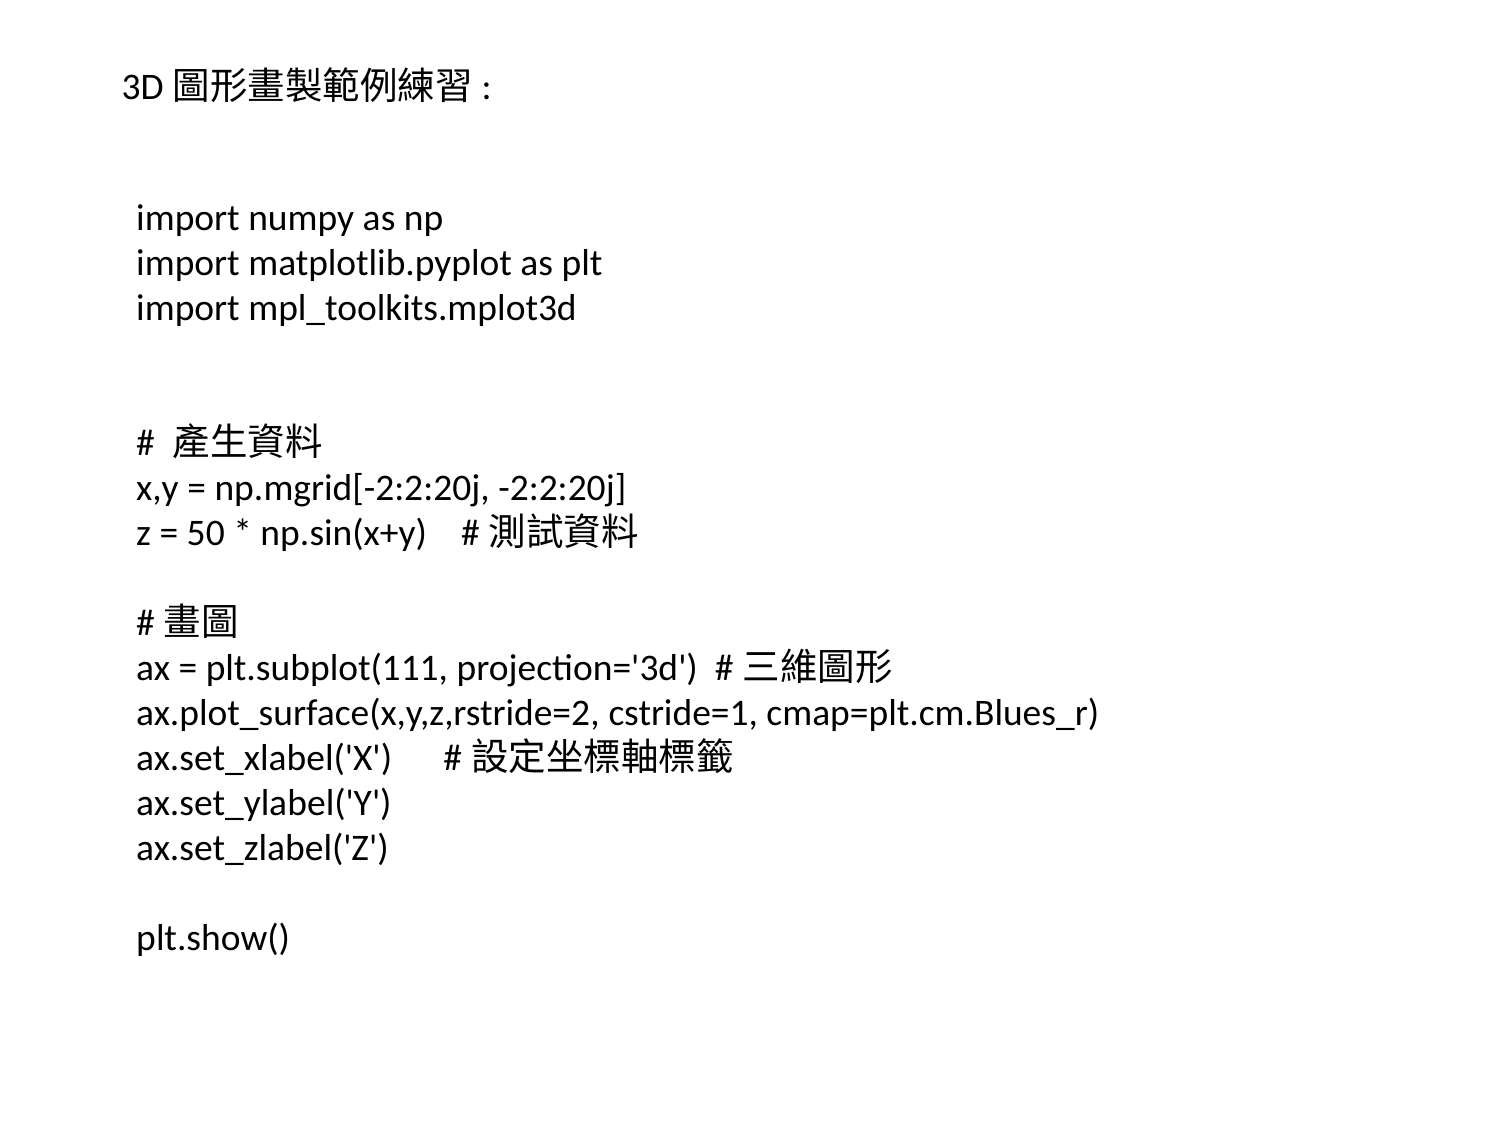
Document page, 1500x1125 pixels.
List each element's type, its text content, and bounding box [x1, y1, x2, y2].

text_box 3D圖形畫製範例練習: [106, 54, 507, 115]
text_box import numpy as np import matplotlib.pyplot as plt import mpl_toolkits.mplot3d # 產生資料 x,y = np.mgrid[-2:2:20j, -2:2:20j] z = 50 * np.sin(x+y) #測試資料 #畫圖 ax = plt.subplot(111, projection='3d') #三維圖形 ax.plot_surface(x,y,z,rstride=2, cstride=1, cmap=plt.cm.Blues_r) ax.set_xlabel('X') #設定坐標軸標籤 ax.set_ylabel('Y') ax.set_zlabel('Z') plt.show() [121, 185, 1115, 1011]
